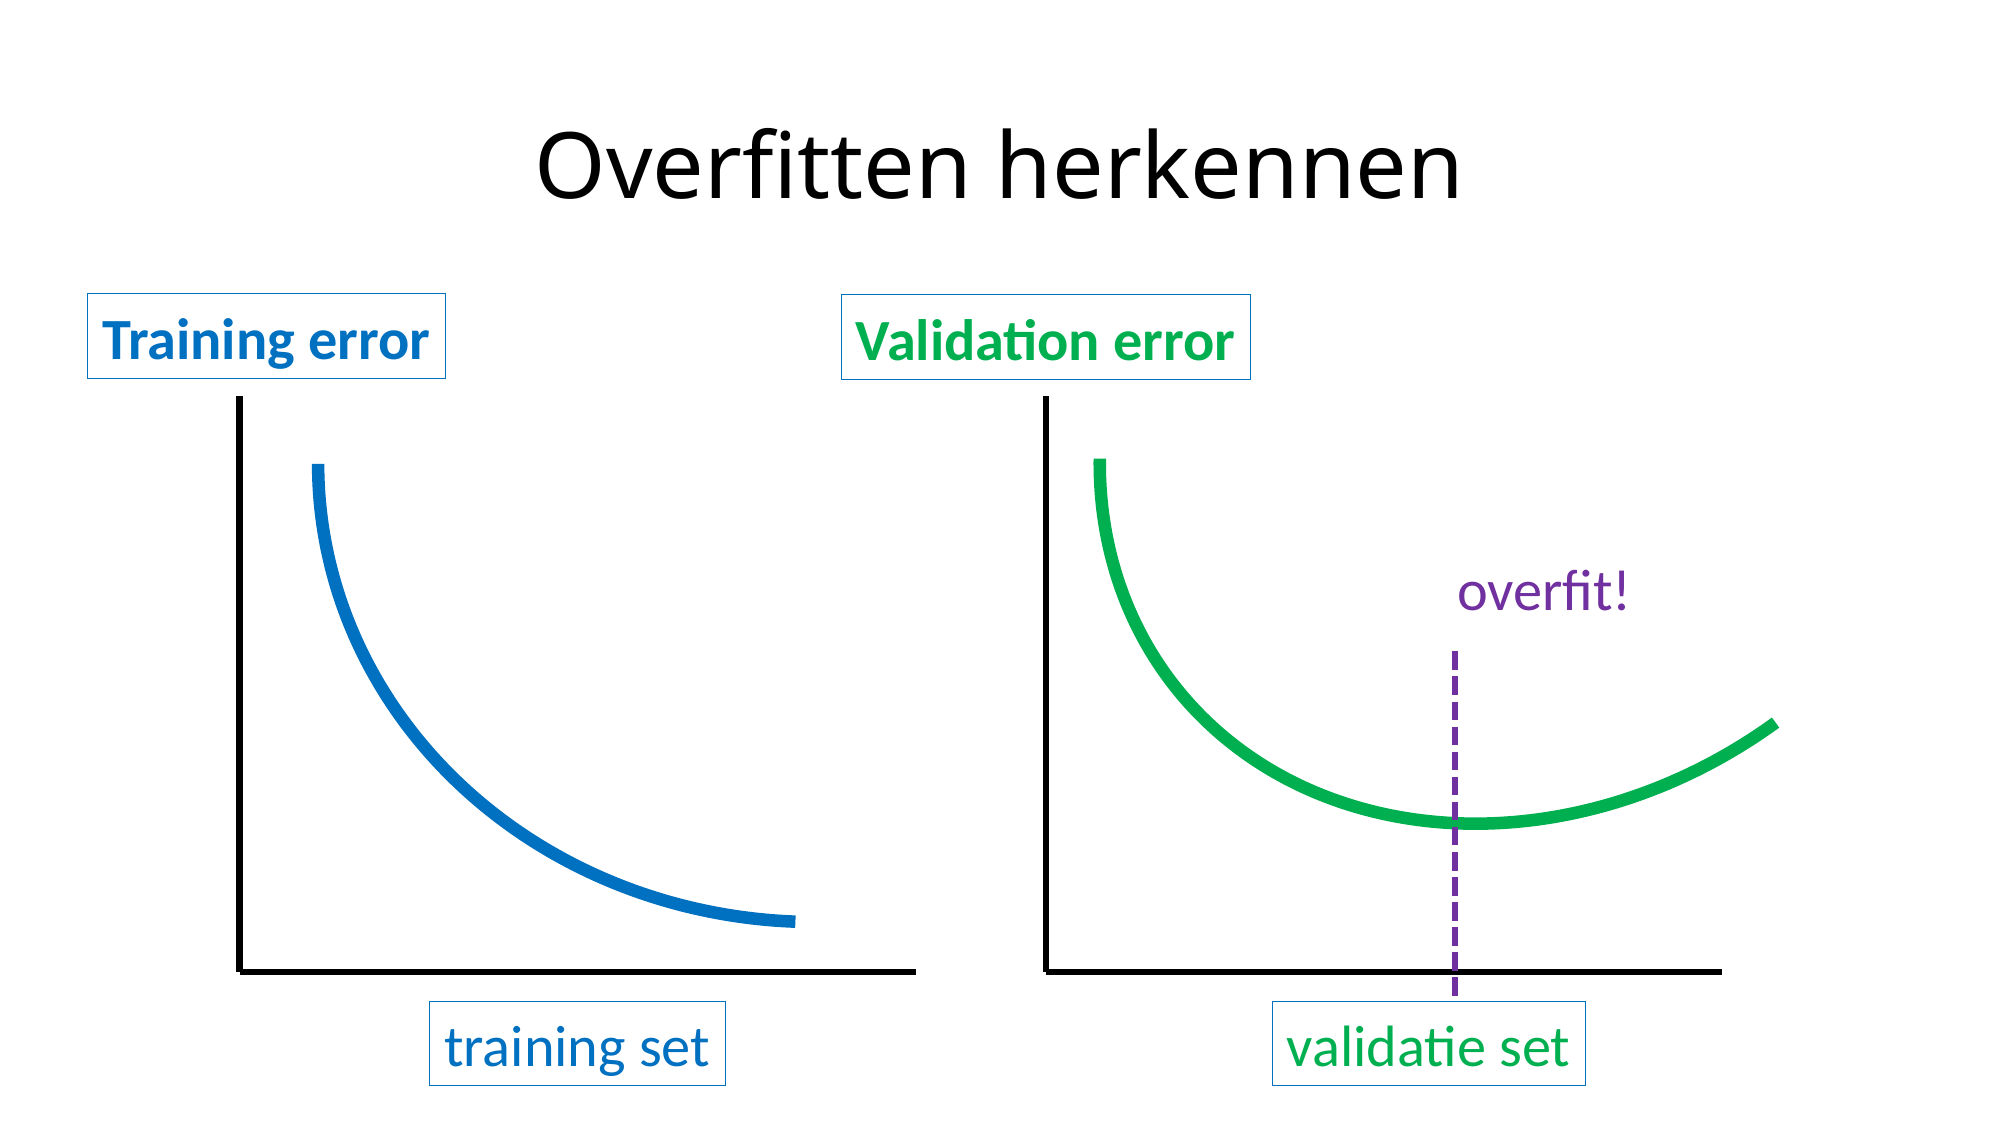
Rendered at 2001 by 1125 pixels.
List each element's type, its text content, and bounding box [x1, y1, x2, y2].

text_box Validation error [841, 294, 1251, 380]
text_box Training error [87, 293, 446, 379]
text_box overfit! [1442, 544, 1647, 630]
text_box [1099, 396, 1776, 825]
title Overfitten herkennen [137, 59, 1863, 278]
text_box [317, 463, 816, 923]
text_box training set [429, 1001, 726, 1086]
text_box validatie set [1272, 1001, 1586, 1086]
